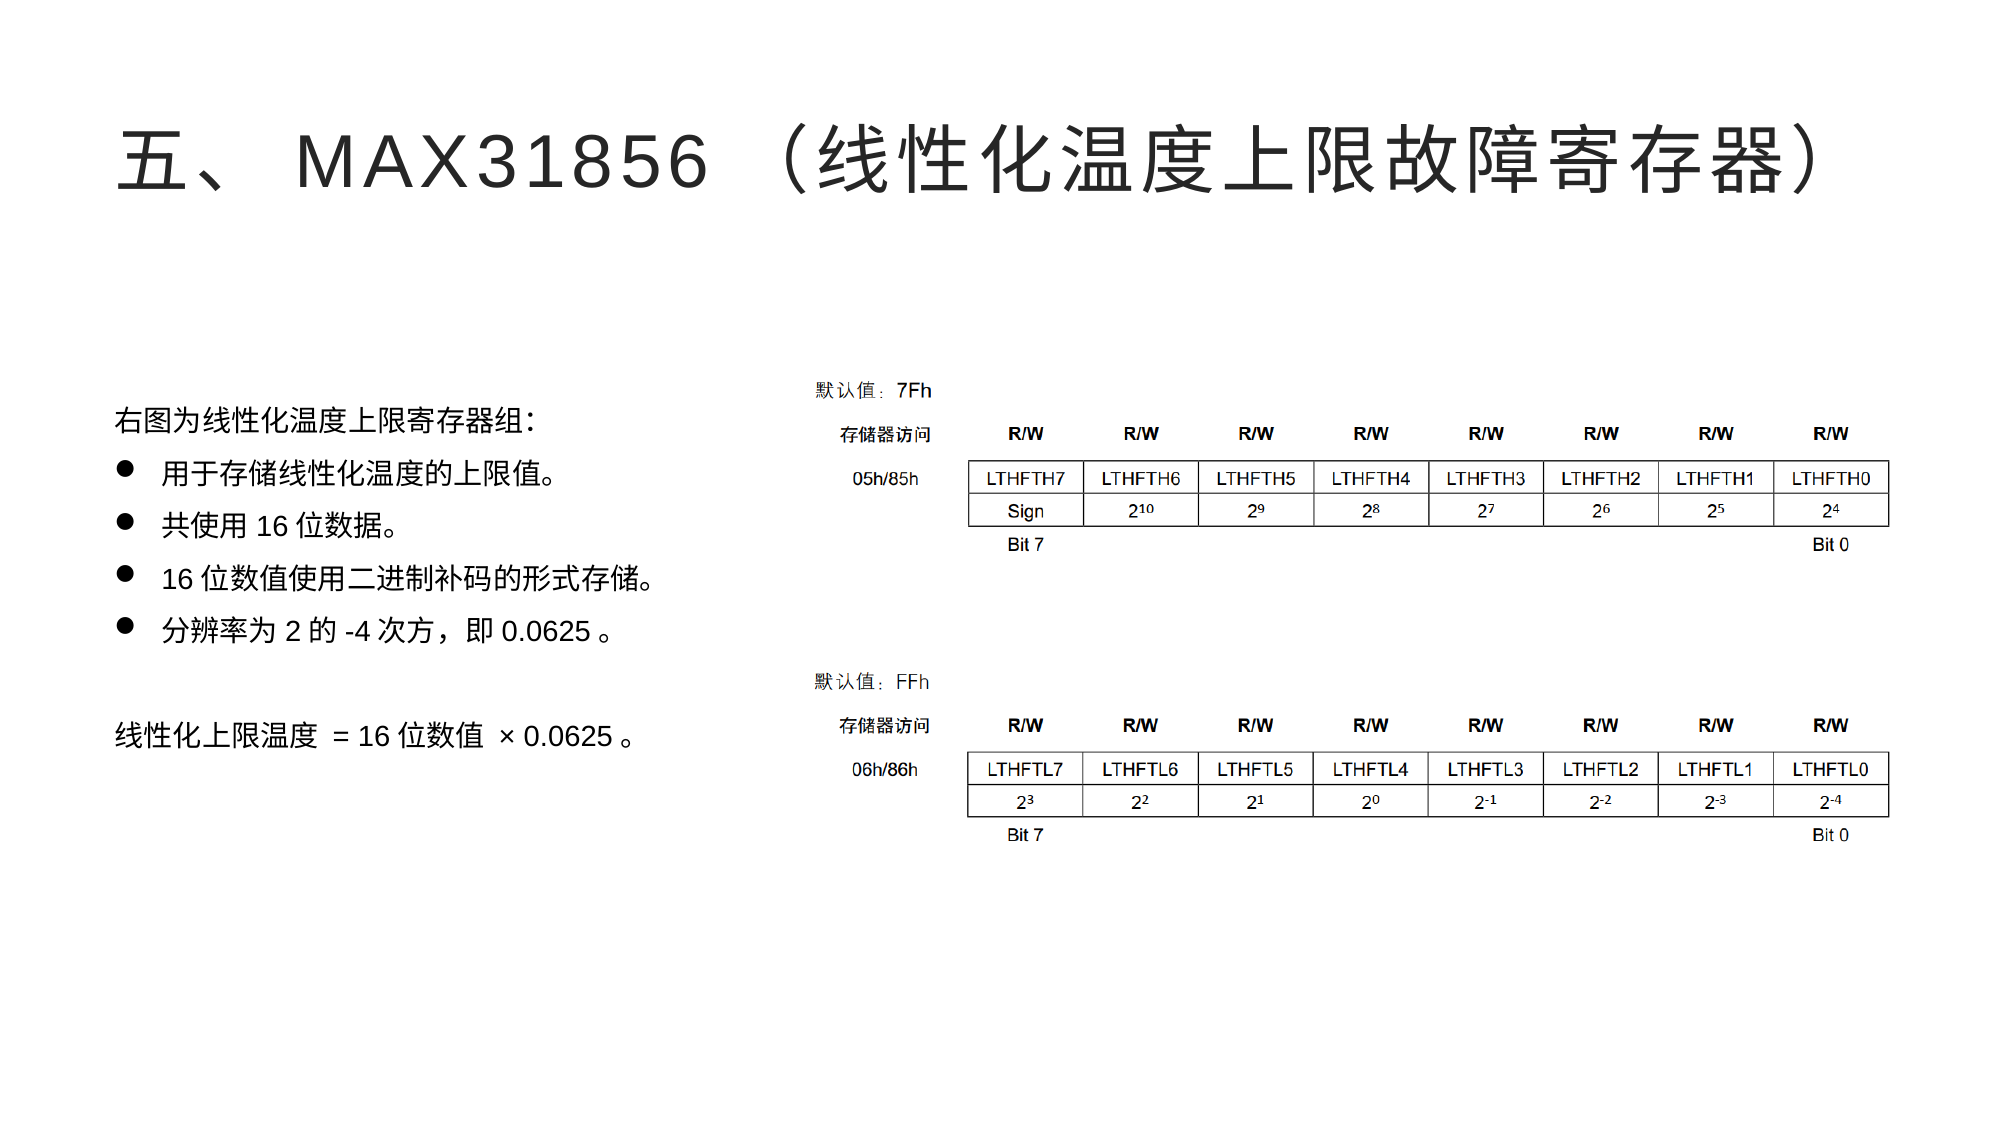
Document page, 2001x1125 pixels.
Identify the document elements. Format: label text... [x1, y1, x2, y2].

text_box 右图为线性化温度上限寄存器组： 用于存储线性化温度的上限值。 共使用16位数据。 16位数值使用二进制补码的形式存储。 分辨率为2的-4次方，即0.0625。 线性化上限温度 = 16位数值 × 0.0625。 [99, 377, 800, 760]
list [804, 372, 1901, 563]
picture [804, 659, 1900, 856]
title 五、MAX31856（线性化温度上限故障寄存器） [99, 99, 1900, 216]
